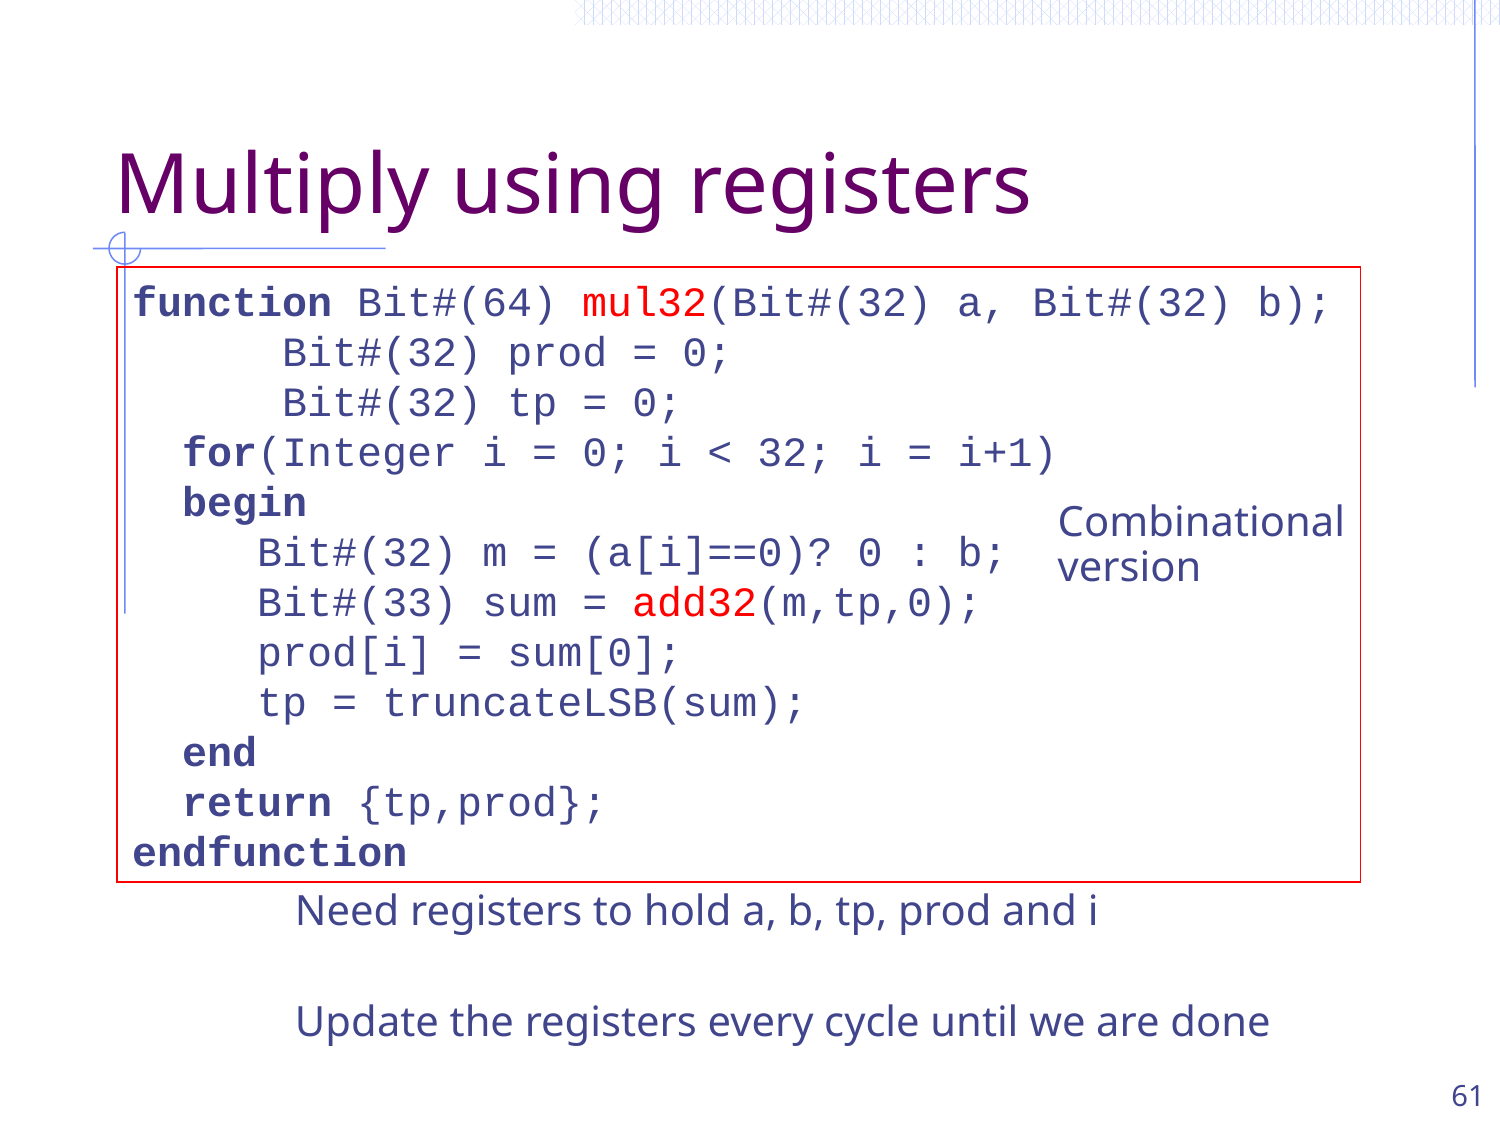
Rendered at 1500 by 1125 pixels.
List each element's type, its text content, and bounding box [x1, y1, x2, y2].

title Multiply using registers [99, 49, 1449, 238]
slide_number 61 [1187, 1049, 1500, 1125]
list function Bit#(64) mul32(Bit#(32) a, Bit#(32) b); Bit#(32) prod = 0; Bit#(32) tp = 0; for(Integer i = 0; i < 32; i = i+1) begin Bit#(32) m = (a[i]==0)? 0 : b; Bit#(33) sum = add32(m,tp,0); prod[i] = sum[0]; tp = truncateLSB(sum); end return {tp,prod}; endfunction [116, 266, 1361, 883]
text_box Need registers to hold a, b, tp, prod and i Update the registers every cycle until we are done [280, 882, 1286, 1053]
text_box Combinational version [1043, 493, 1394, 599]
